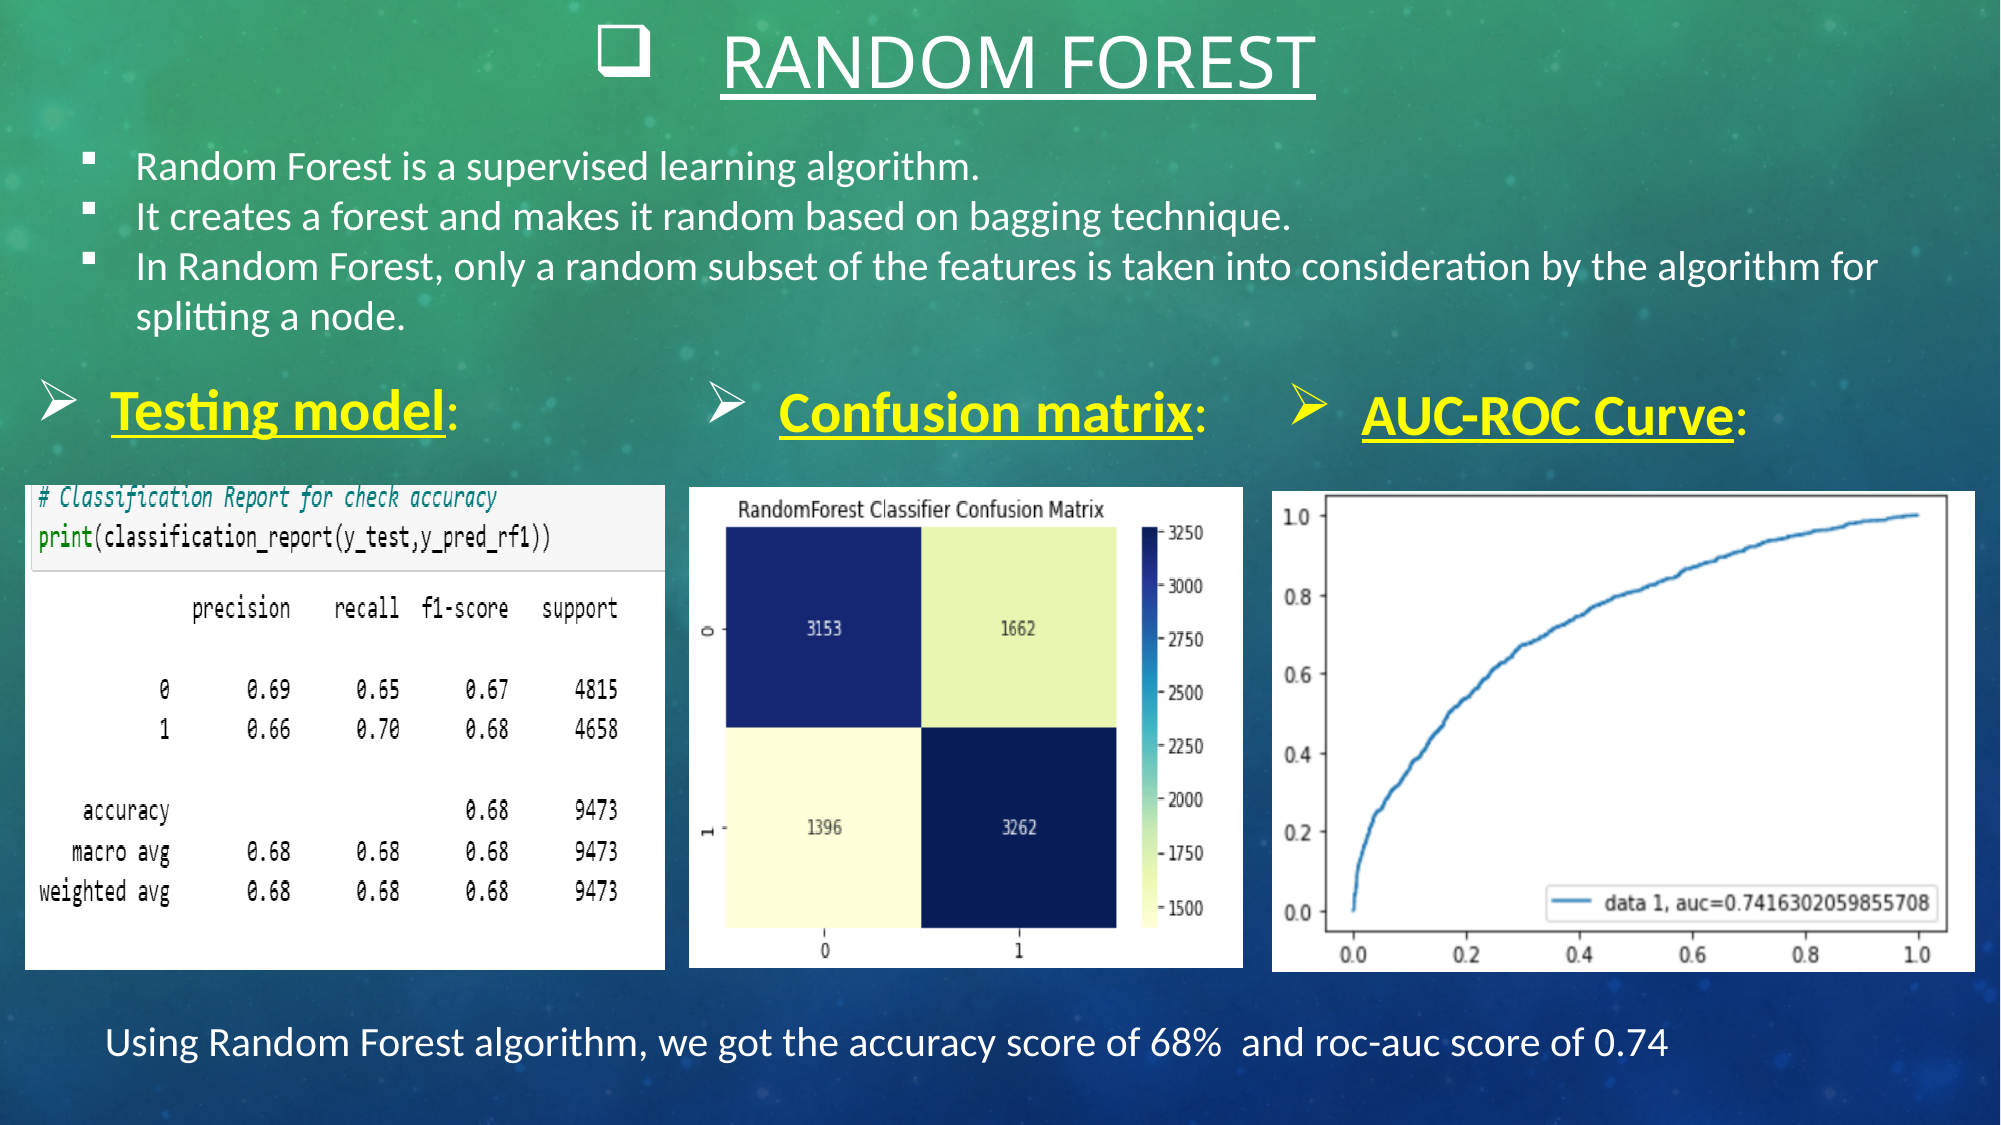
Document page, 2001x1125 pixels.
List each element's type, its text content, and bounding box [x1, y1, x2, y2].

list Testing model: [20, 375, 660, 450]
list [25, 485, 665, 970]
text_box AUC-ROC Curve: [1271, 369, 1860, 455]
text_box Using Random Forest algorithm, we got the accuracy score of 68% and roc-auc score of 0.74 [90, 1007, 1879, 1073]
picture [0, 0, 2001, 1125]
list Confusion matrix: [689, 375, 1230, 452]
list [689, 487, 1243, 968]
text_box Random Forest is a supervised learning algorithm. It creates a forest and makes it random based on bagging technique. In Random Forest, only a random subset of the features is taken into consideration by the algorithm for splitting a node. [64, 131, 2000, 347]
title RANDOM FOREST [577, 7, 1342, 113]
